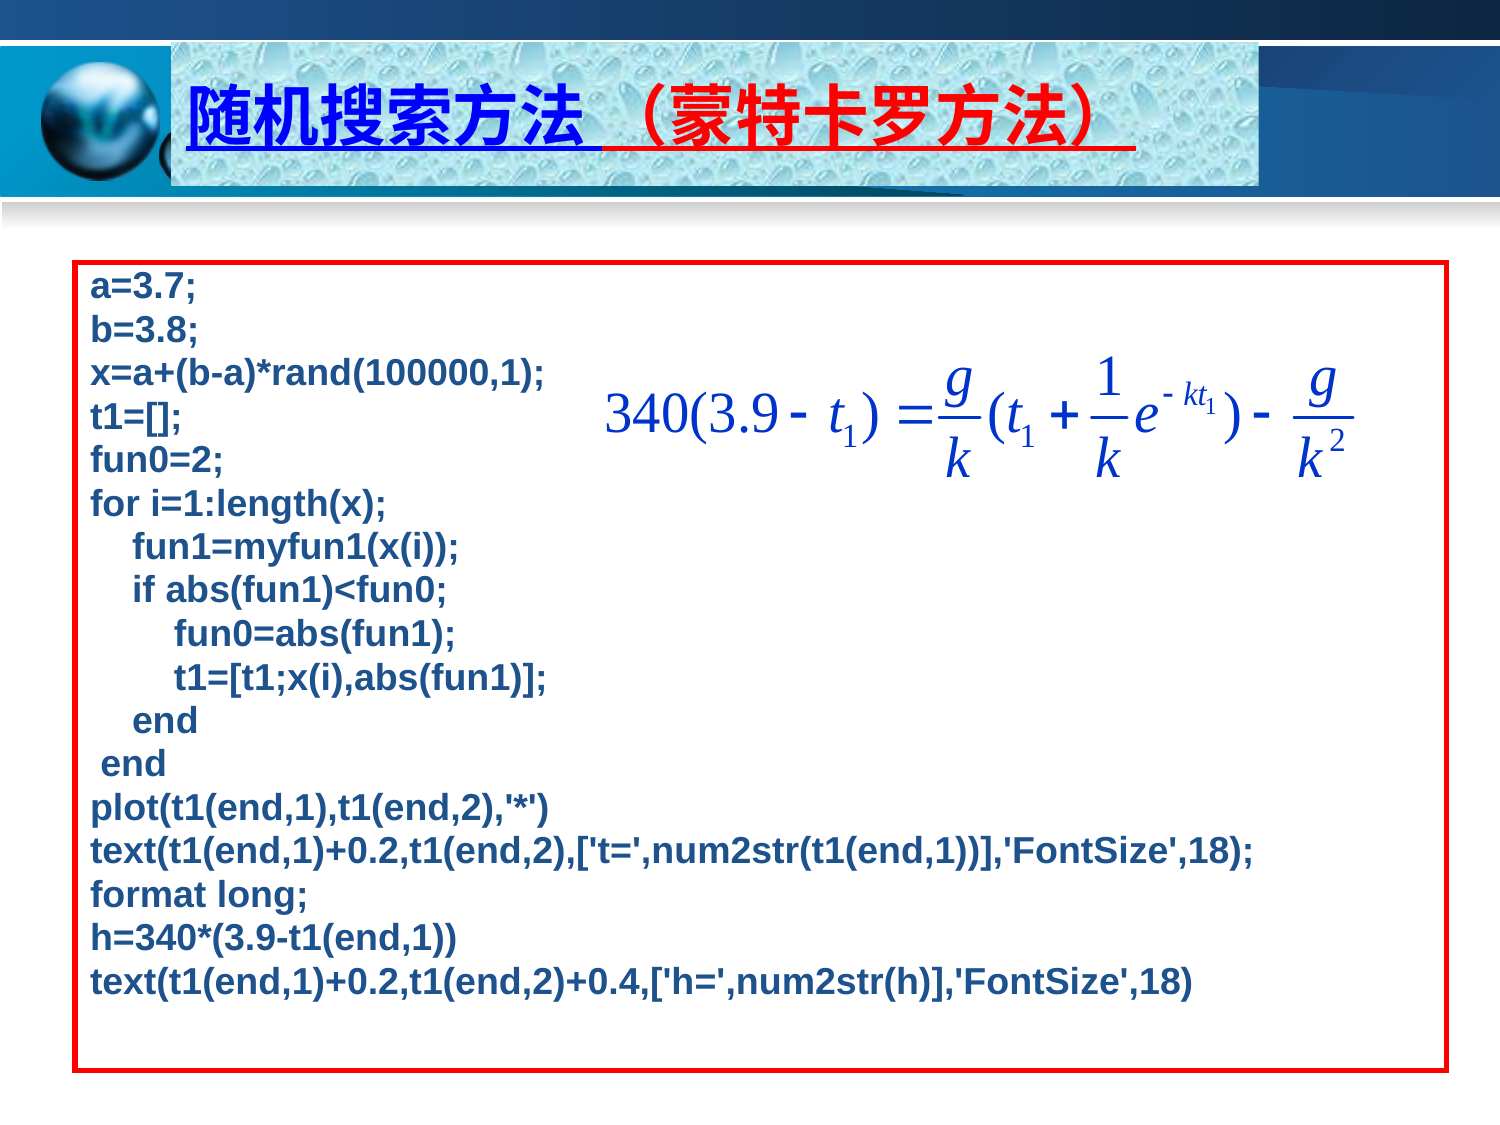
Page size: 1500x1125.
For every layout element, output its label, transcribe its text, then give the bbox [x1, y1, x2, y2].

picture [42, 63, 159, 180]
title 随机搜索方法 （蒙特卡罗方法） [171, 42, 1259, 186]
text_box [597, 339, 1361, 487]
list a=3.7; b=3.8; x=a+(b-a)*rand(100000,1); t1=[]; fun0=2; for i=1:length(x); fun1=myfun1(x(i)); if abs(fun1)<fun0; fun0=abs(fun1); t1=[t1;x(i),abs(fun1)]; end end plot(t1(end,1),t1(end,2),'*') text(t1(end,1)+0.2,t1(end,2),['t=',num2str(t1(end,1))],'FontSize',18); format long; h=340*(3.9-t1(end,1)) text(t1(end,1)+0.2,t1(end,2)+0.4,['h=',num2str(h)],'FontSize',18) [75, 262, 1447, 1071]
picture [160, 134, 171, 178]
